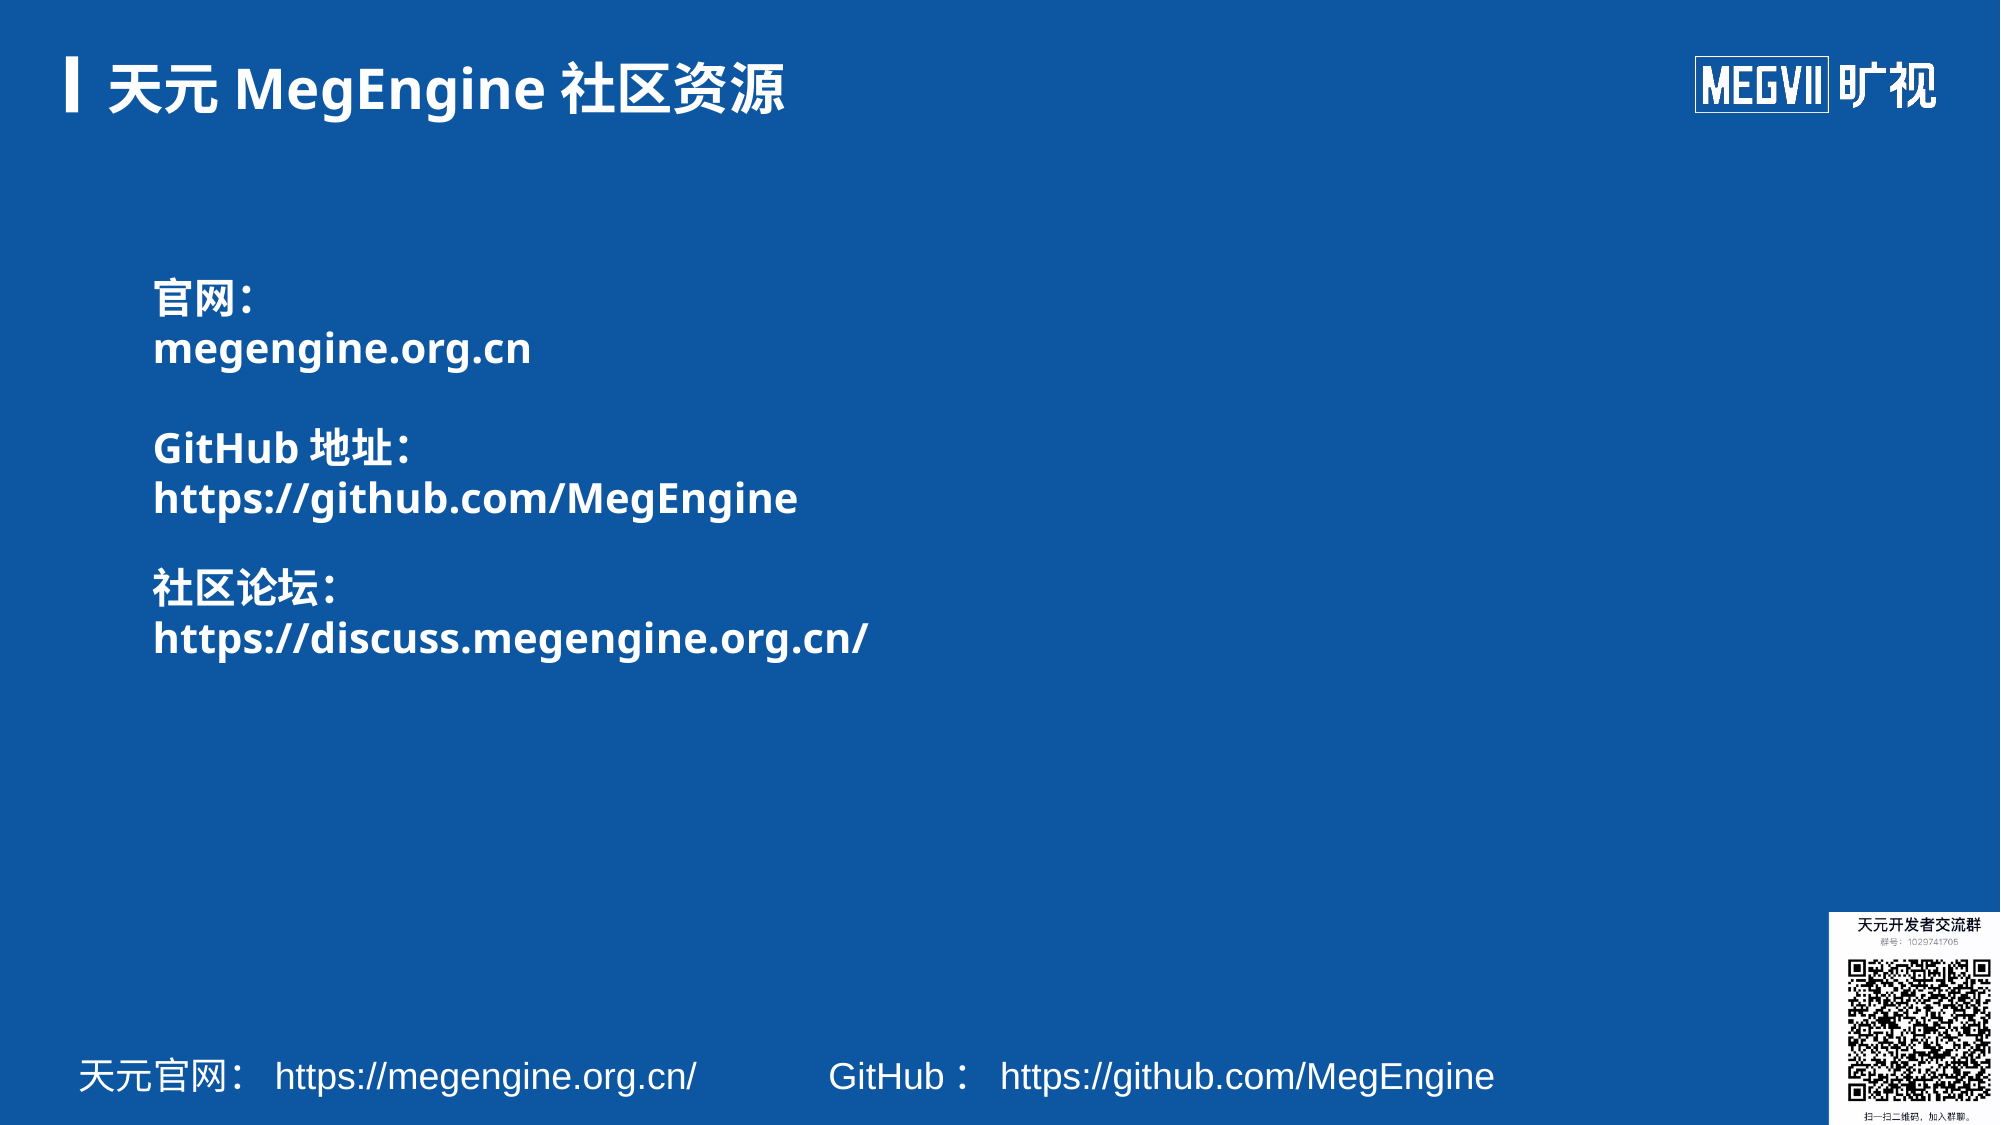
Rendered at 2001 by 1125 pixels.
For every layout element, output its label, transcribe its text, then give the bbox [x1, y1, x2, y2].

picture [1695, 56, 1936, 113]
list 官网： megengine.org.cn GitHub地址： https://github.com/MegEngine 社区论坛： https://discuss.megengine.org.cn/ [137, 264, 1173, 978]
title 天元MegEngine社区资源 [92, 53, 1662, 119]
picture [1828, 912, 2001, 1125]
